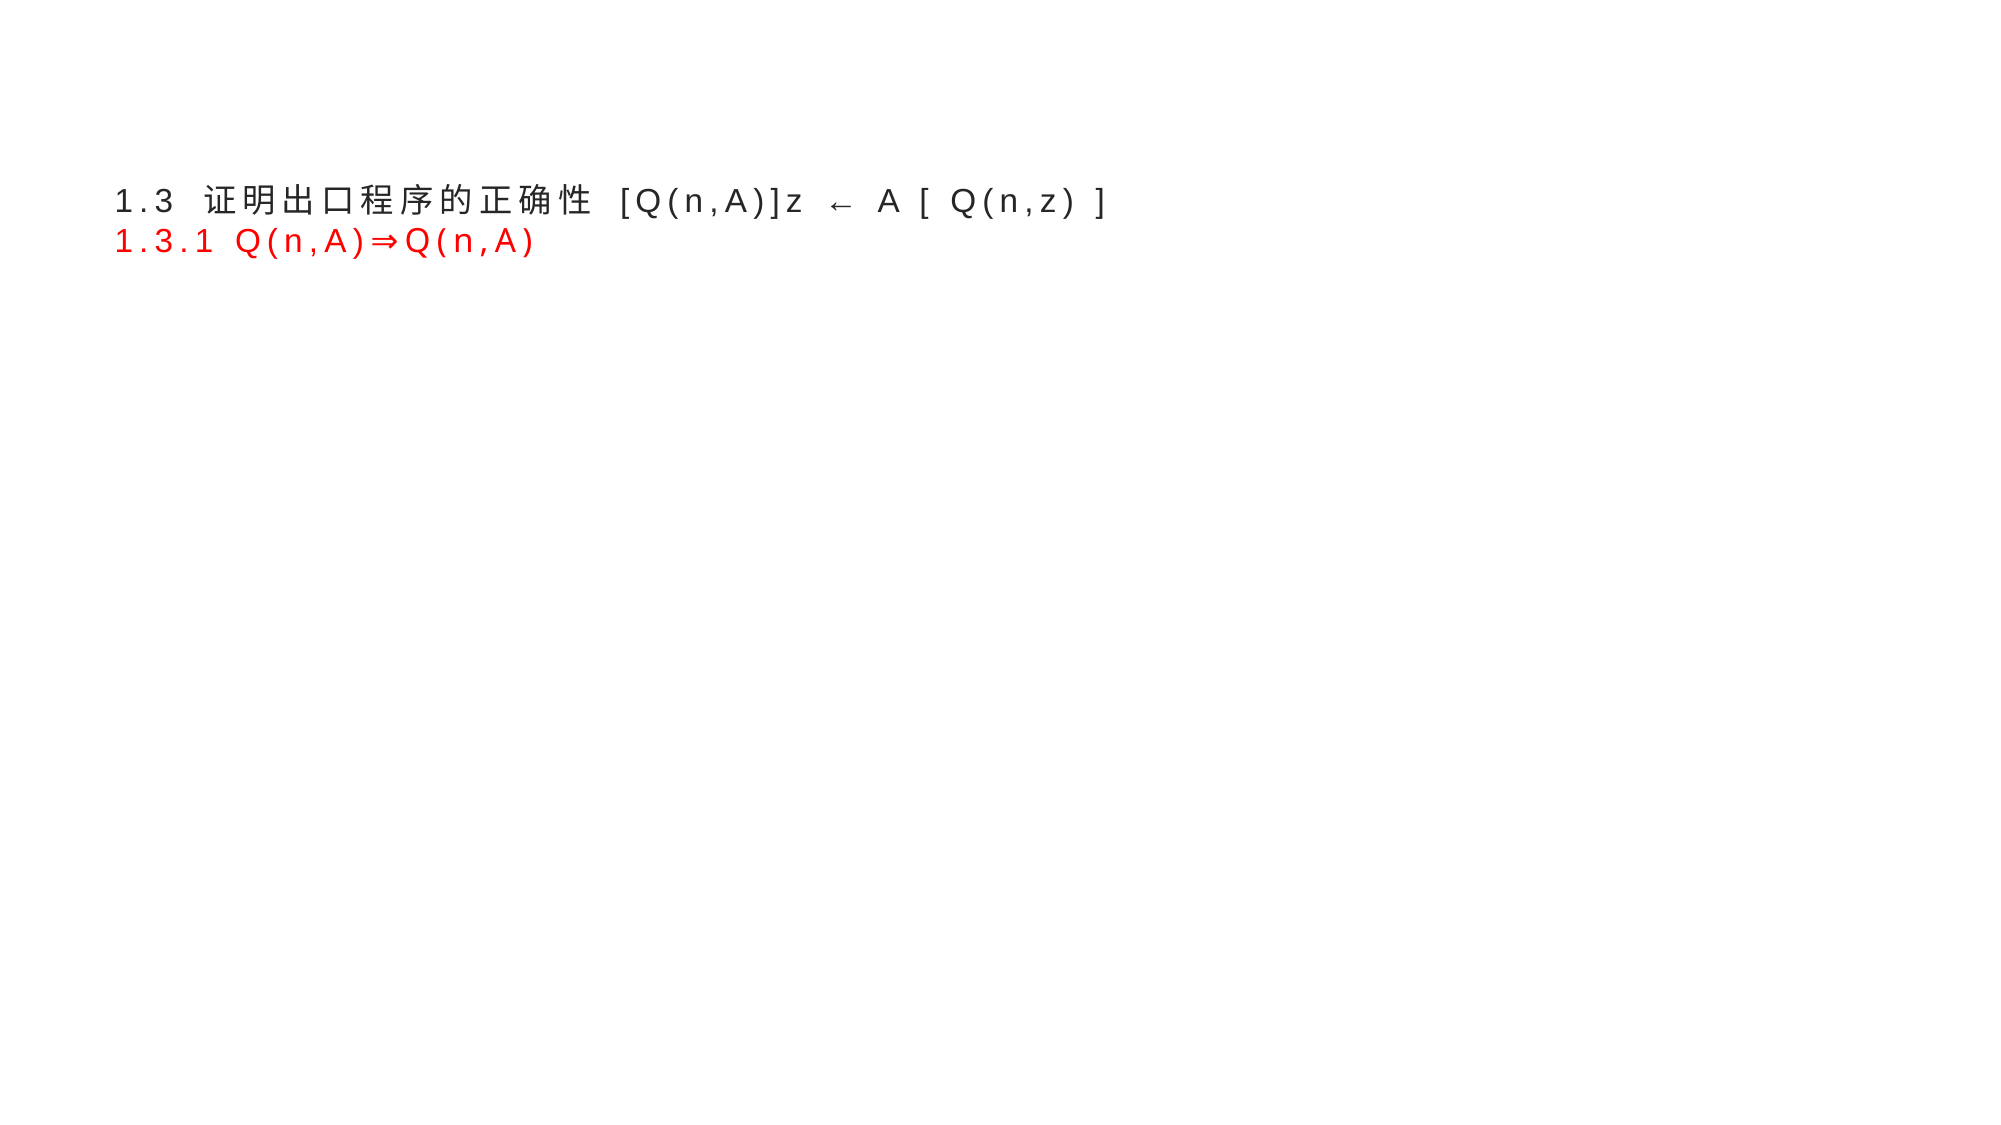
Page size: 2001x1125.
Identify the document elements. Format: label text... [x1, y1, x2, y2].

title 1.3 证明出口程序的正确性 [Q(n,A)]z ← A [ Q(n,z) ] 1.3.1 Q(n,A)⇒Q(n,A) [99, 67, 1900, 890]
